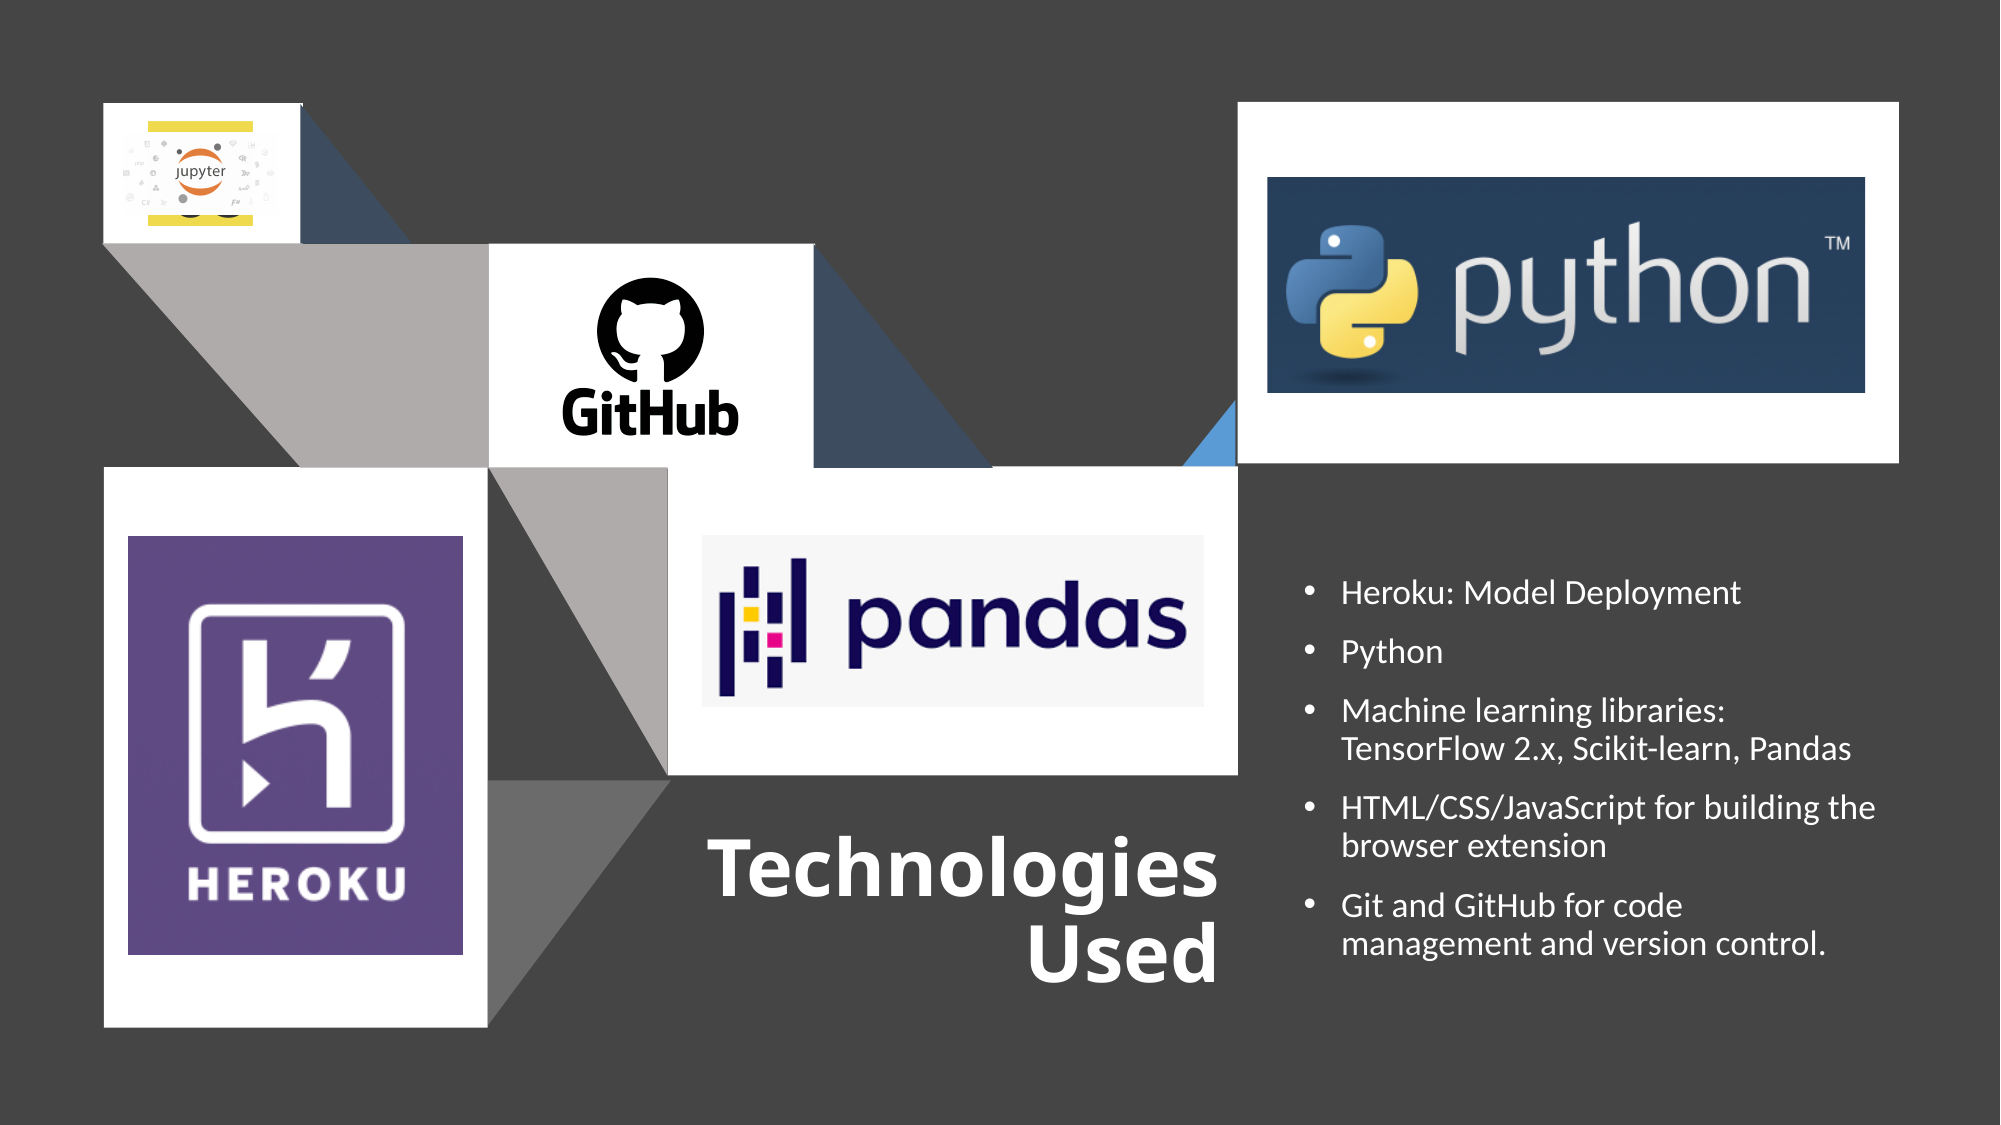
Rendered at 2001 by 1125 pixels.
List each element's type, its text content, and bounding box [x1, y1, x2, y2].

picture [123, 121, 278, 226]
picture [1267, 177, 1866, 393]
text_box [487, 243, 812, 466]
picture [506, 275, 795, 438]
text_box [1182, 396, 1237, 465]
list Heroku: Model Deployment Python Machine learning libraries: TensorFlow 2.x, Scikit-learn, Pandas HTML/CSS/JavaScript for building the browser extension Git and GitHub for code management and version control. [1288, 517, 1897, 1020]
text_box [1237, 101, 1900, 464]
text_box [486, 466, 669, 779]
text_box [102, 102, 299, 242]
text_box [103, 466, 489, 1029]
picture [128, 536, 463, 955]
text_box [99, 242, 487, 472]
title Technologies Used [658, 808, 1236, 1020]
text_box [299, 101, 413, 243]
text_box [667, 465, 1239, 776]
picture [702, 535, 1204, 707]
text_box [812, 241, 995, 469]
text_box [486, 779, 673, 1029]
